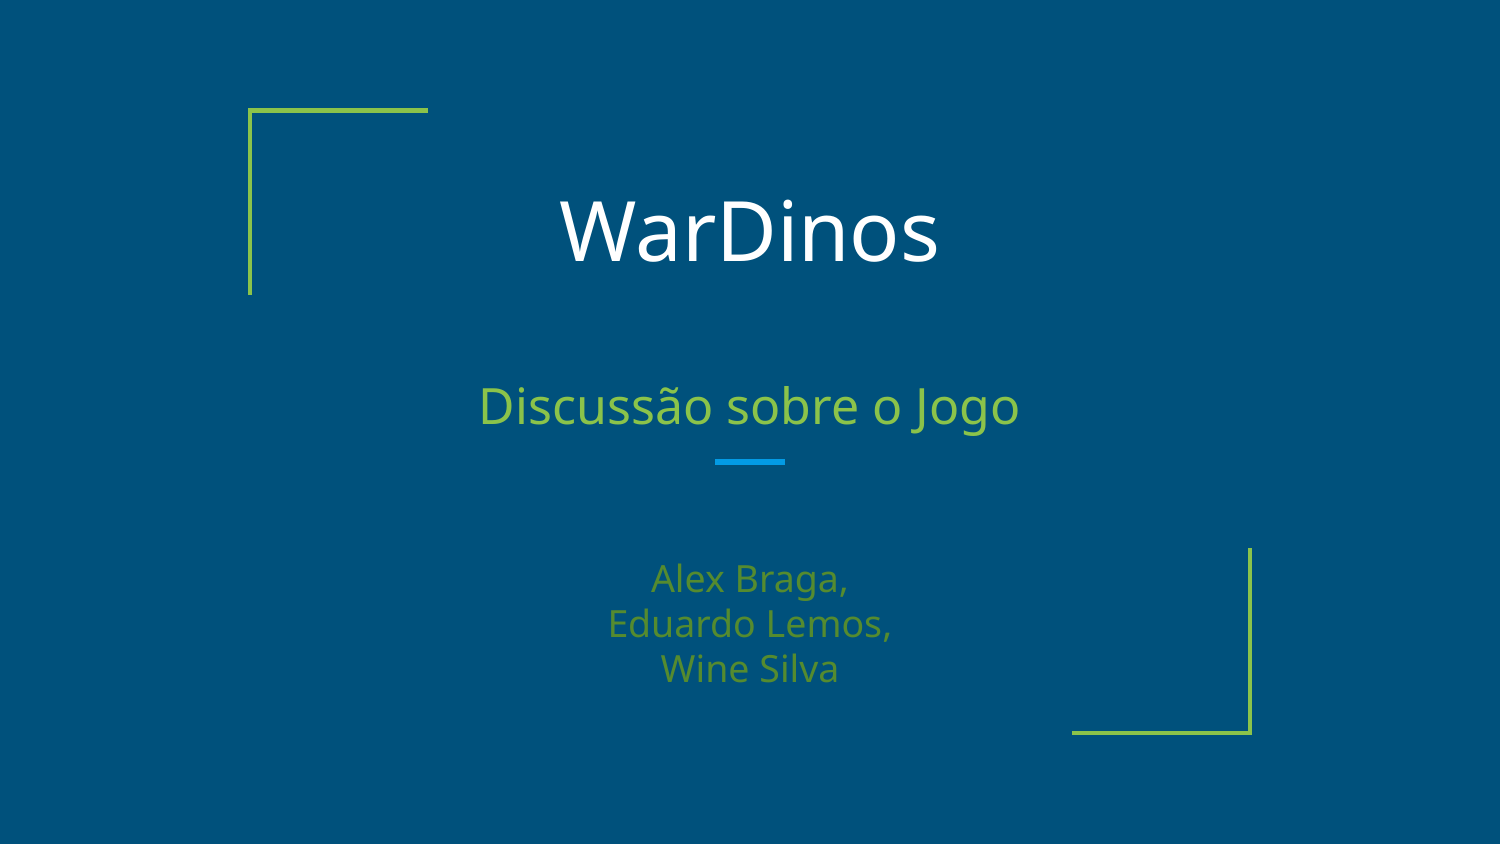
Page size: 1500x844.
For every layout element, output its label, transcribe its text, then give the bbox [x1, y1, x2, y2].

subtitle Discussão sobre o Jogo Alex Braga, Eduardo Lemos, Wine Silva [275, 359, 1225, 683]
title WarDinos [275, 54, 1225, 294]
